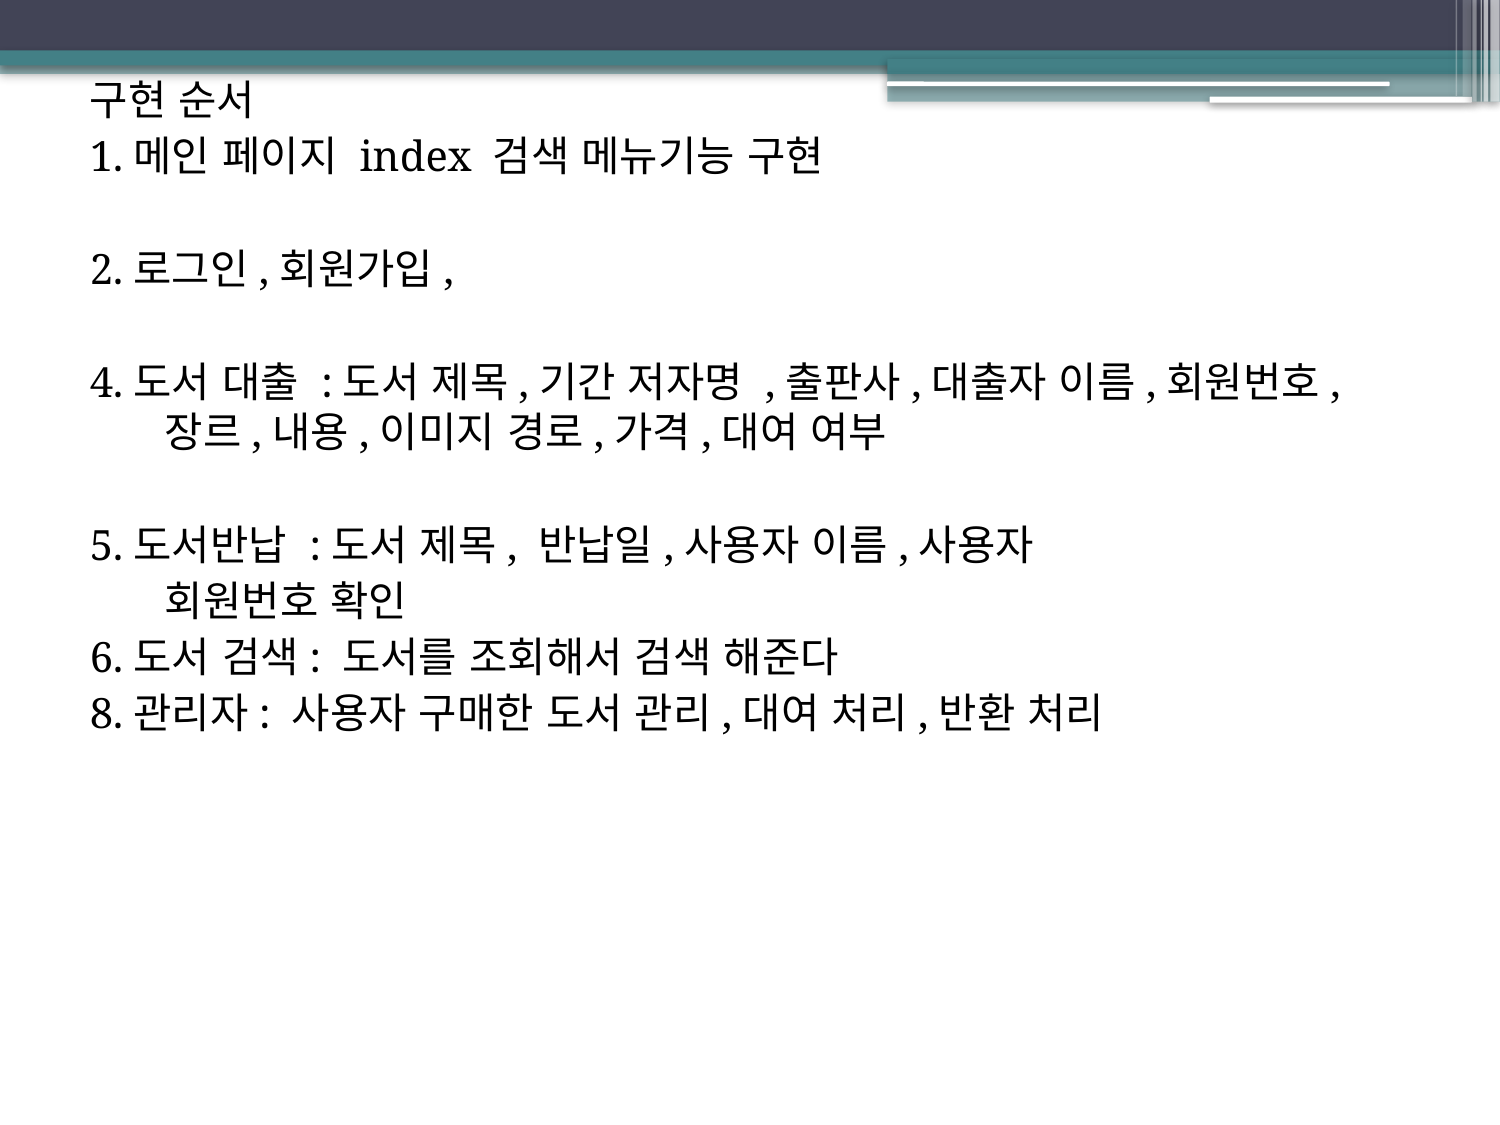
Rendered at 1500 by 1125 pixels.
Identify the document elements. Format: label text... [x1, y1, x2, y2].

list 구현 순서 1.메인 페이지 index 검색 메뉴기능 구현 2.로그인,회원가입, 4.도서 대출 :도서 제목,기간 저자명 ,출판사,대출자 이름,회원번호,장르,내용,이미지 경로,가격,대여 여부 5.도서반납 :도서 제목, 반납일,사용자 이름,사용자 회원번호 확인 6.도서 검색: 도서를 조회해서 검색 해준다 8.관리자: 사용자 구매한 도서 관리,대여 처리,반환 처리 [75, 66, 1425, 1005]
